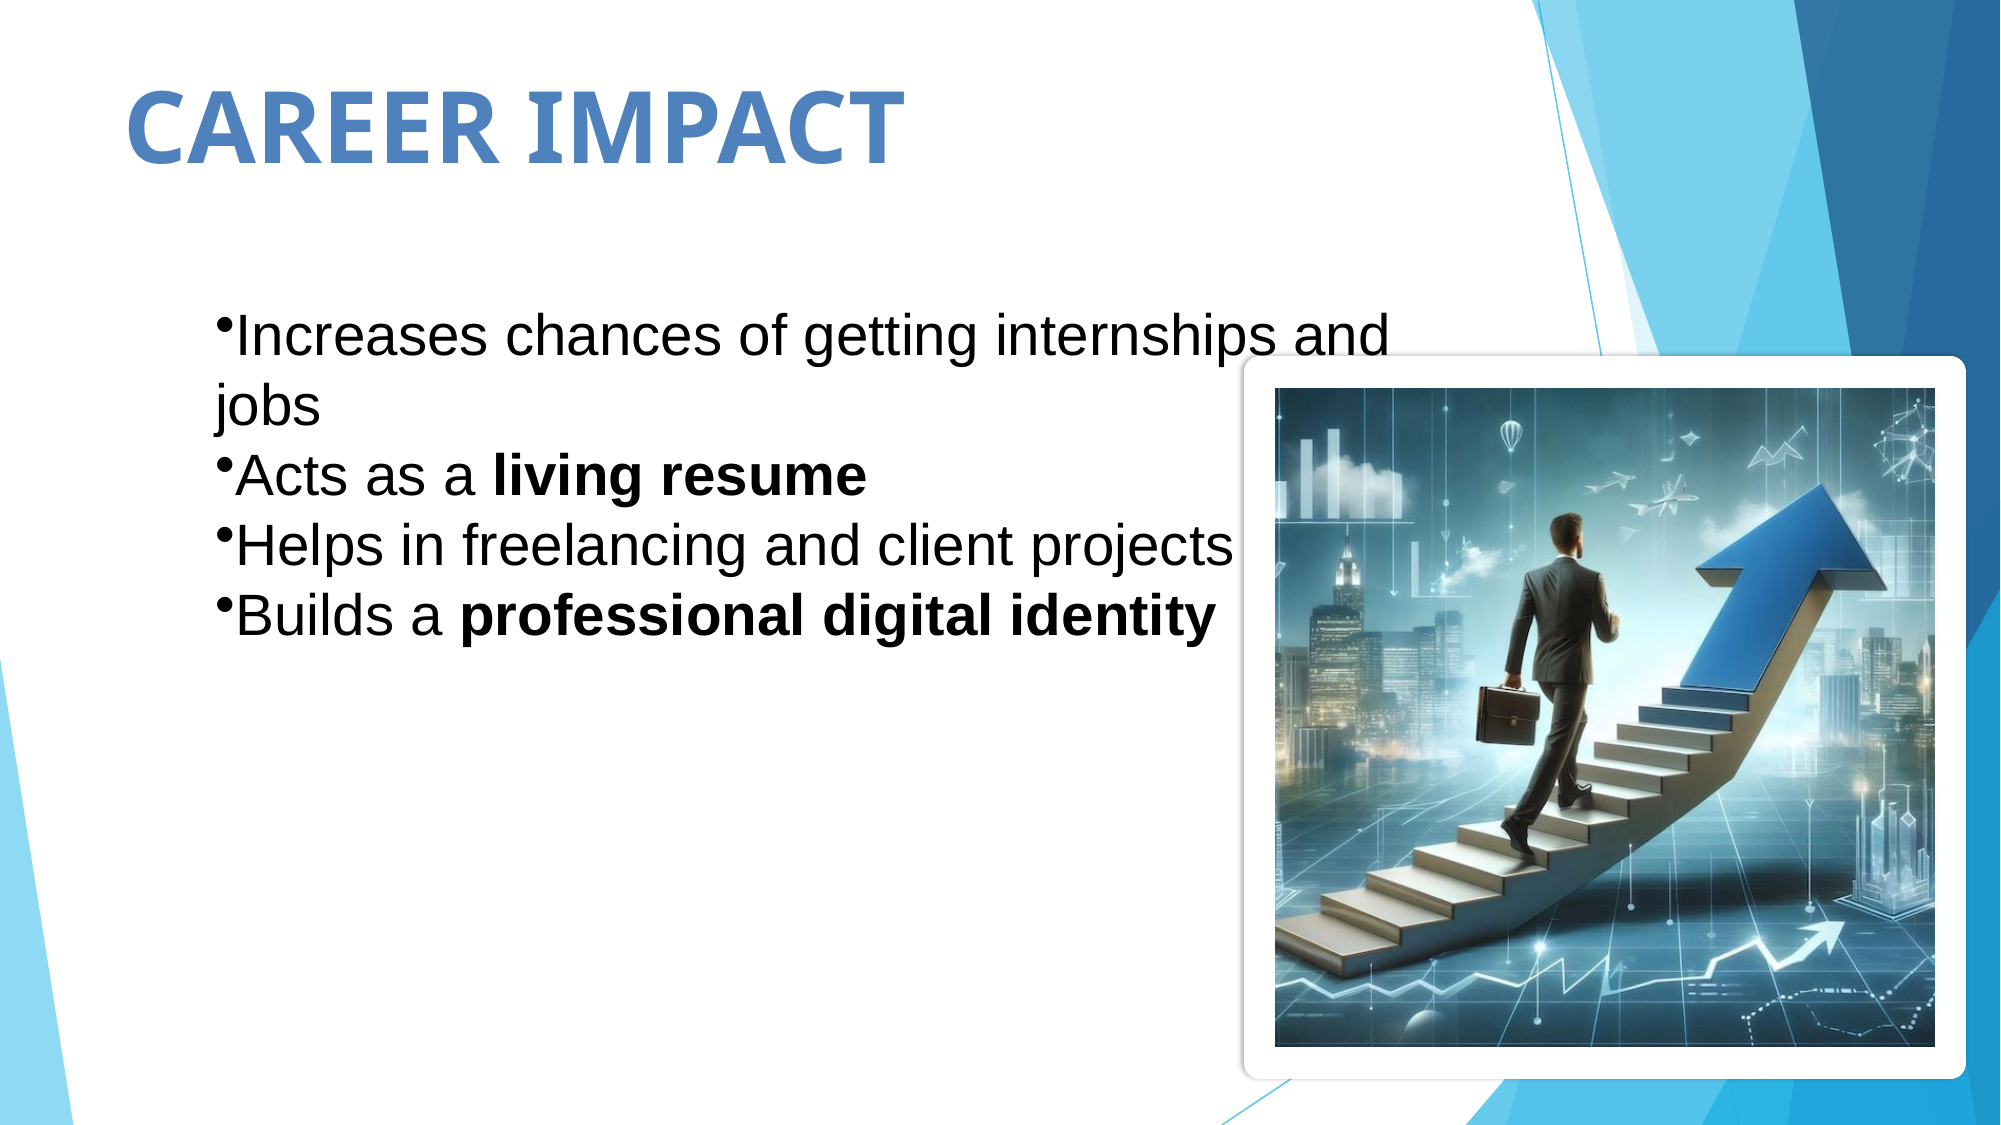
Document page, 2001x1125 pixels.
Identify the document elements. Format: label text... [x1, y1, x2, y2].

title Career Impact [123, 63, 1877, 301]
picture [1274, 387, 1936, 1048]
text_box Increases chances of getting internships and jobs Acts as a living resume Helps in freelancing and client projects Builds a professional digital identity [200, 289, 1513, 655]
